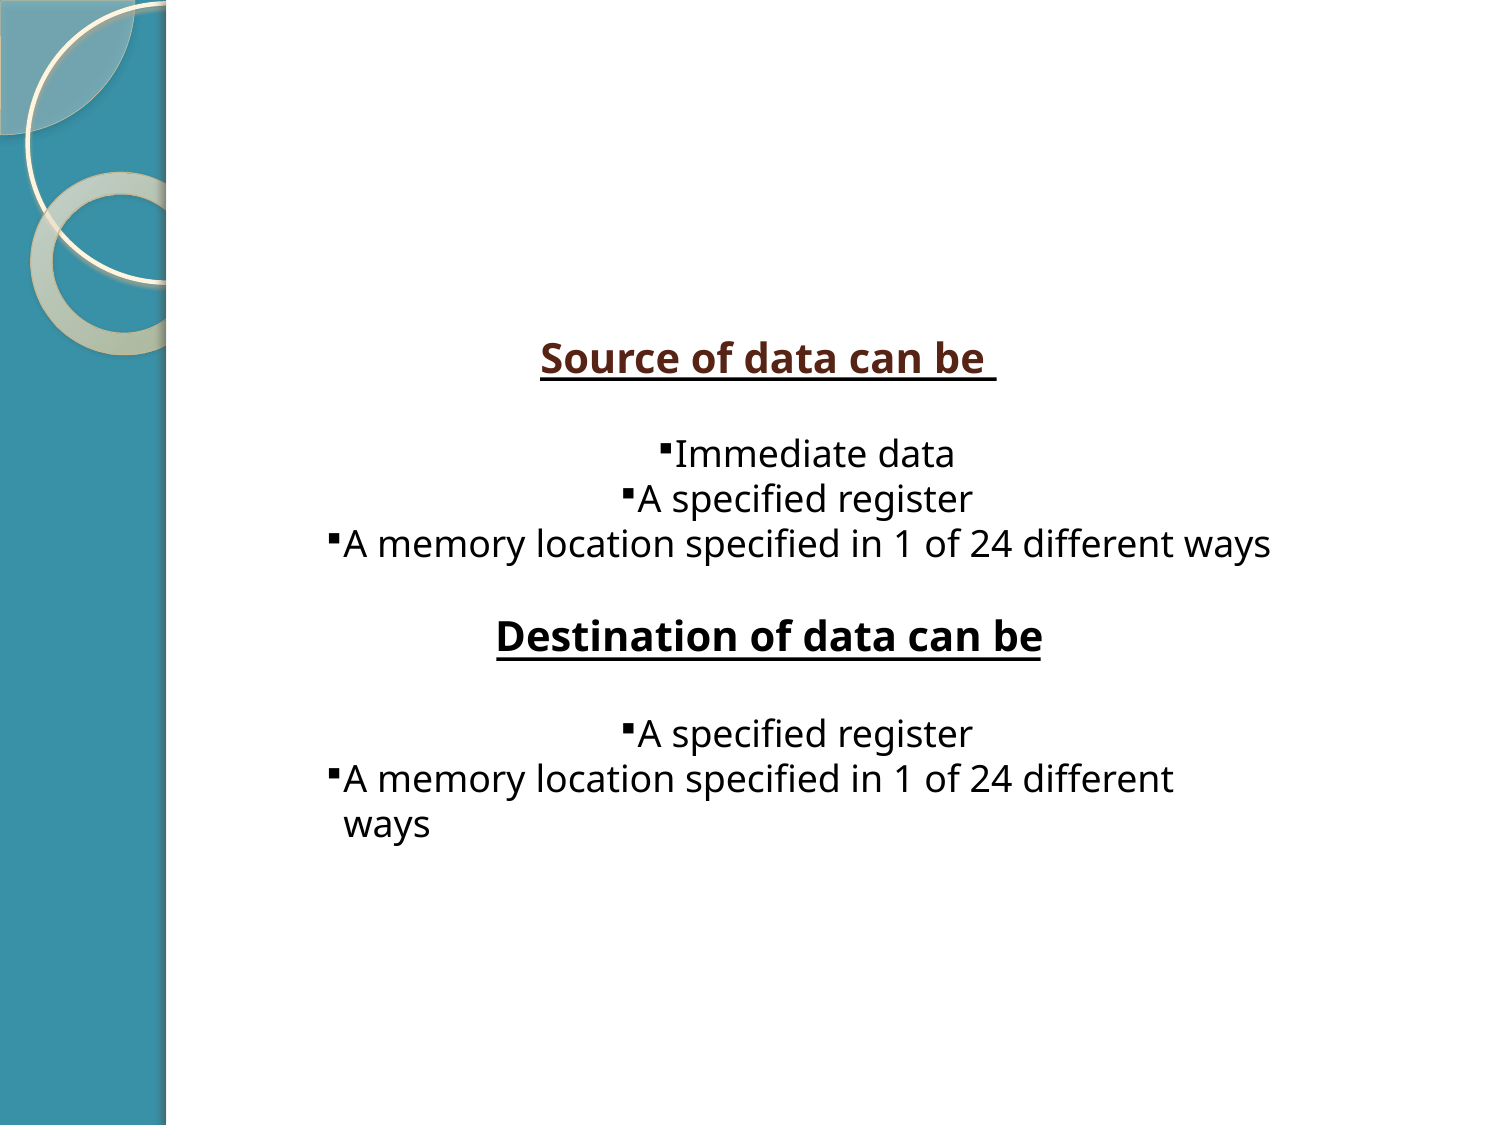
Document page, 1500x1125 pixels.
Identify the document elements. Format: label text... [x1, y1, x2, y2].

text_box [540, 377, 997, 381]
title Source of data can be [538, 260, 999, 428]
text_box Immediate data A specified register A memory location specified in 1 of 24 different ways Destination of data can be A specified register A memory location specified in 1 of 24 different ways [324, 428, 1288, 846]
